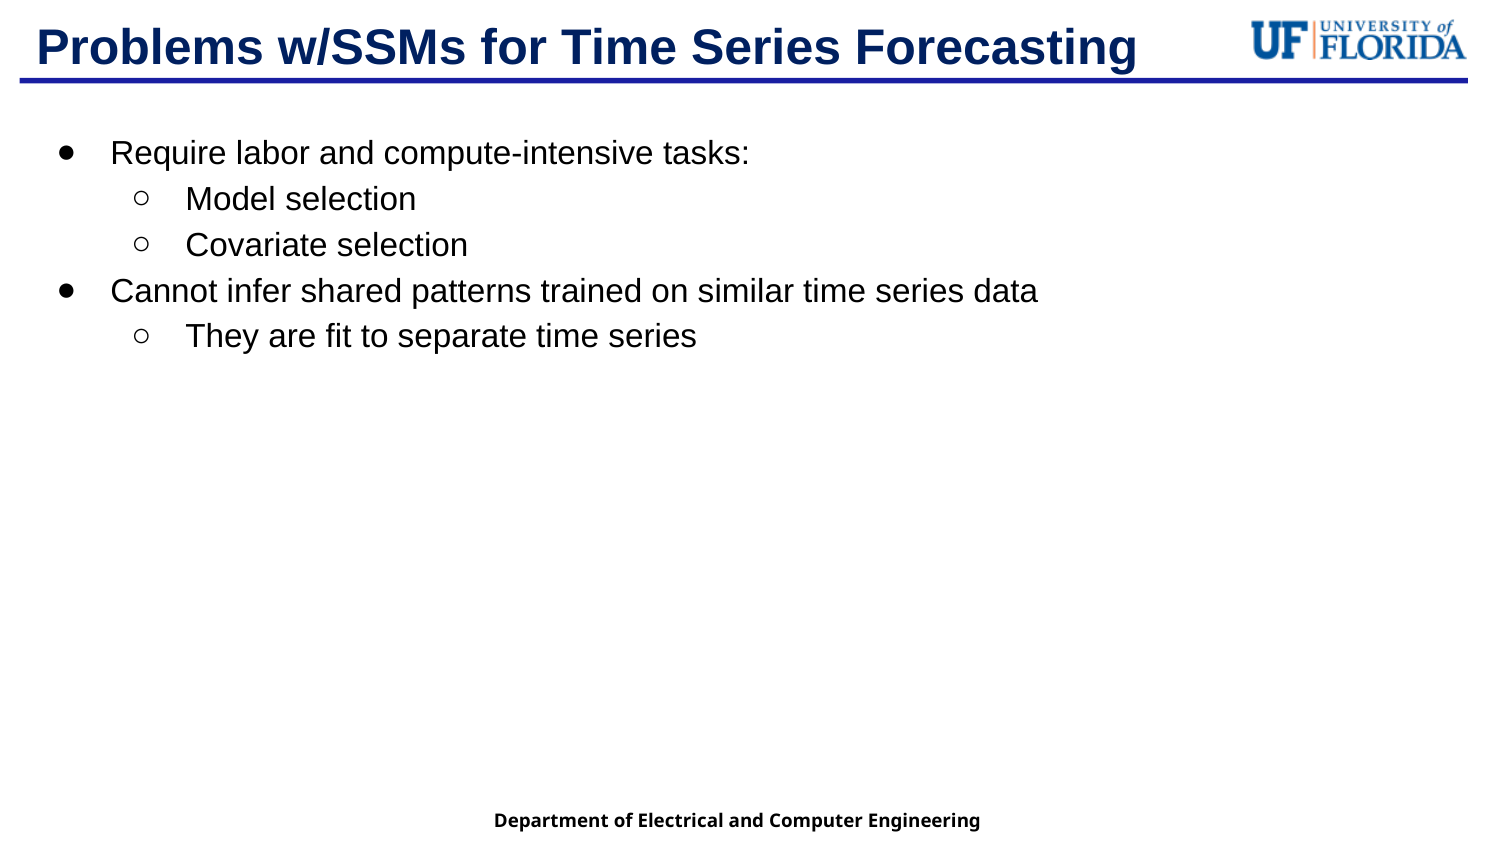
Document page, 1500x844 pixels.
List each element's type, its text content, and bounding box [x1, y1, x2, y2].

text_box Require labor and compute-intensive tasks: Model selection Covariate selection Cannot infer shared patterns trained on similar time series data They are fit to separate time series [20, 110, 1438, 702]
picture [1278, 18, 1468, 60]
title Problems w/SSMs for Time Series Forecasting [20, 0, 1278, 89]
